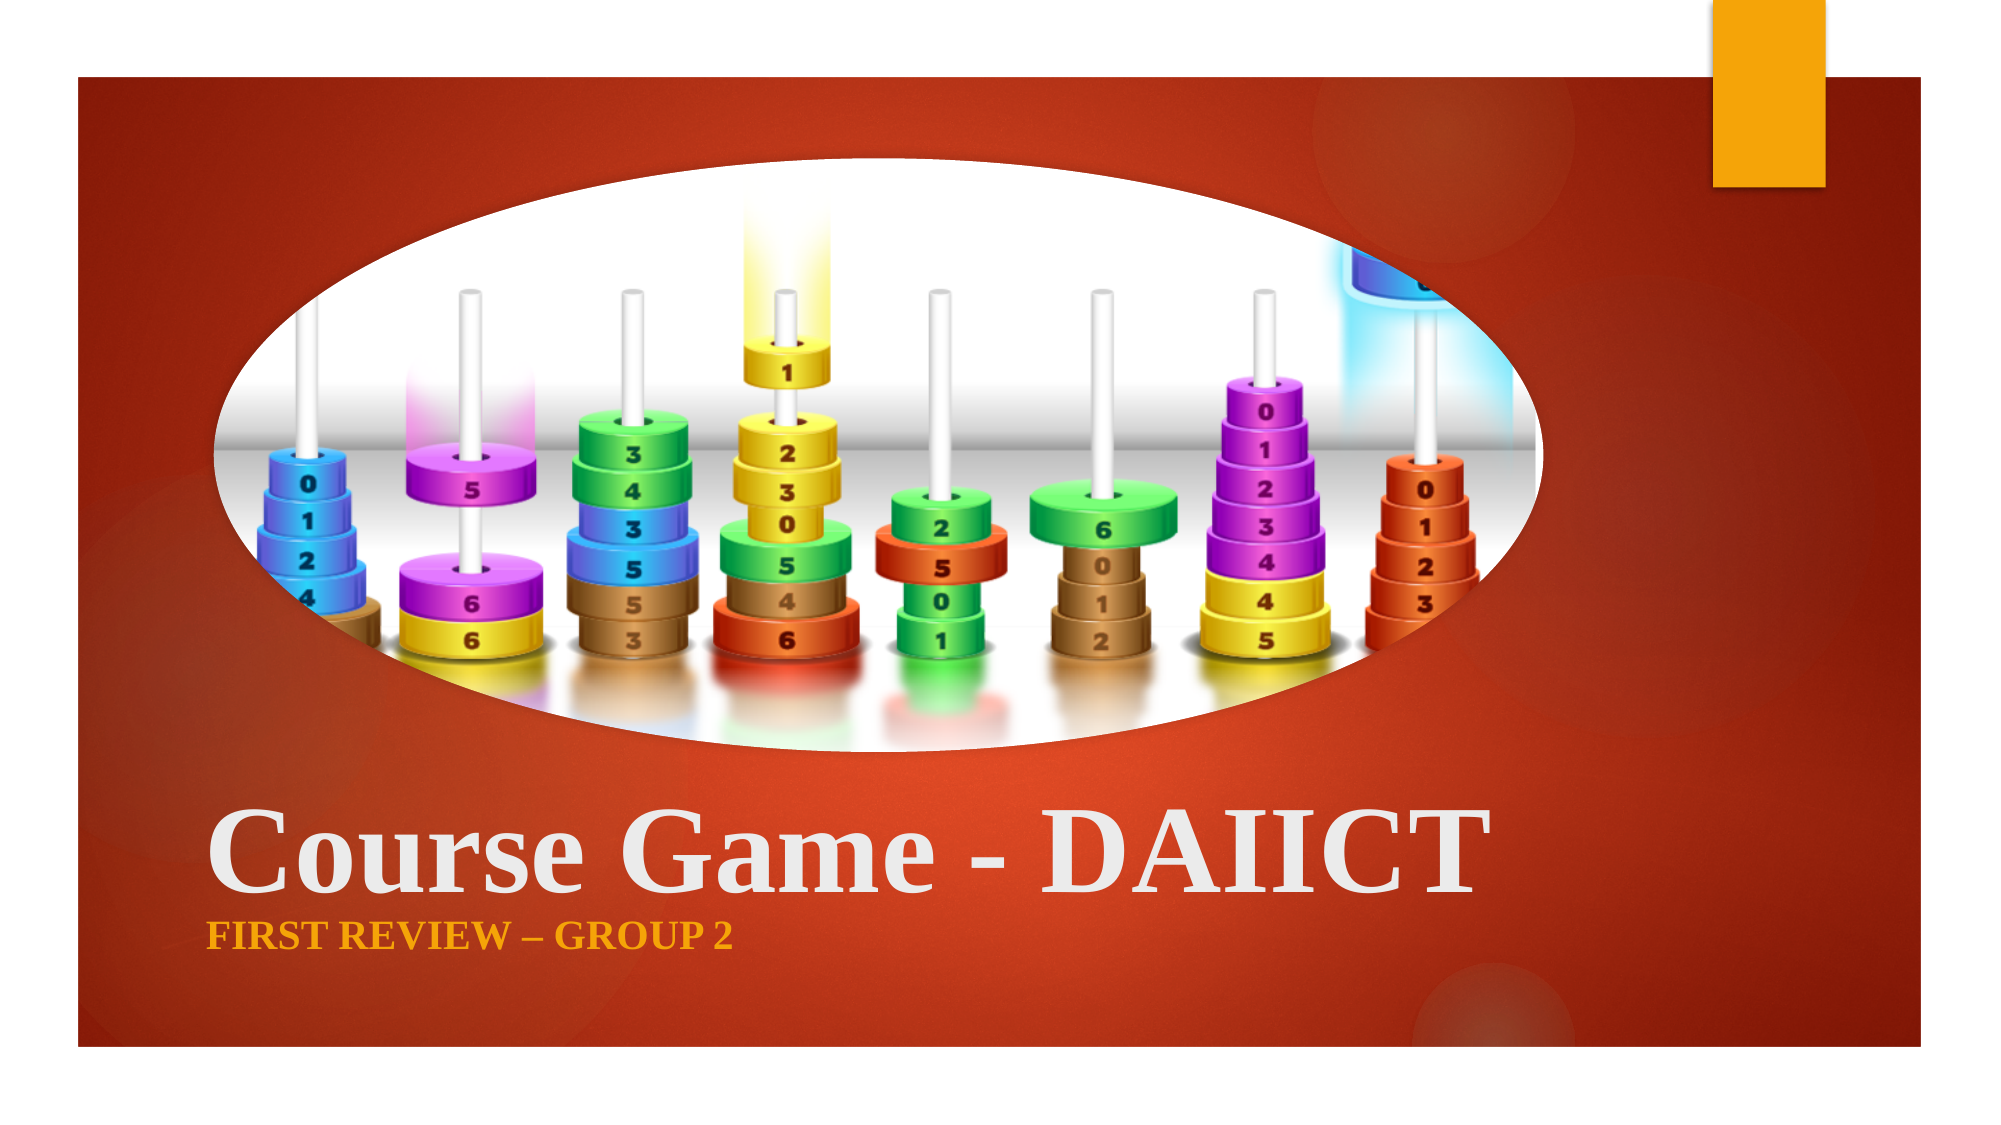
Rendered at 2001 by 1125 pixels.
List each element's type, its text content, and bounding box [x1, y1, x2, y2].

picture [213, 158, 1544, 753]
subtitle First review – Group 2 [190, 900, 1639, 1042]
title Course Game - DAIICT [189, 485, 1638, 925]
